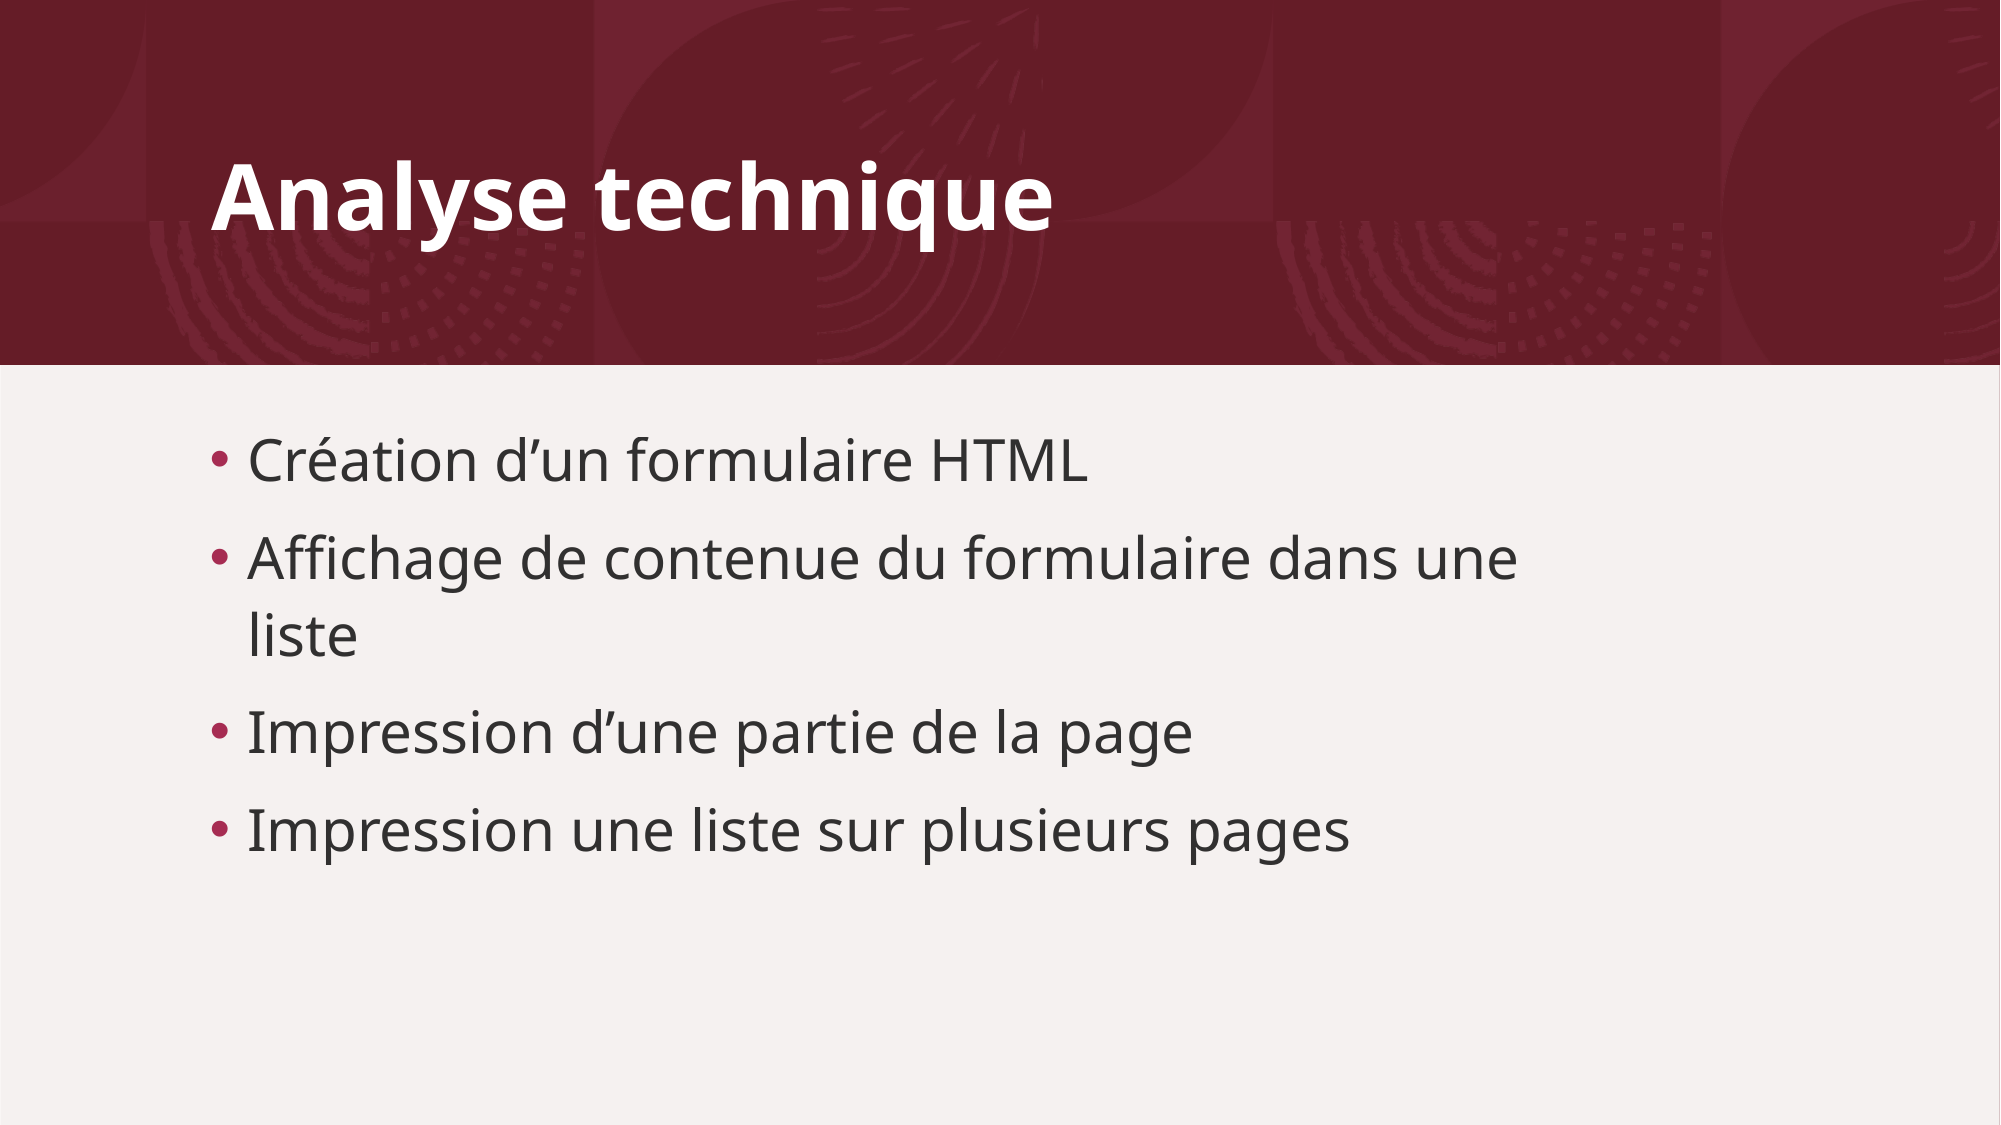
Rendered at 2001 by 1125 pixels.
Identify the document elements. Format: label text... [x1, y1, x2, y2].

title Analyse technique [196, 62, 1838, 325]
text_box [0, 0, 2000, 366]
list Création d’un formulaire HTML Affichage de contenue du formulaire dans une liste Impression d’une partie de la page Impression une liste sur plusieurs pages [194, 387, 1638, 1034]
text_box [0, 366, 2000, 1125]
